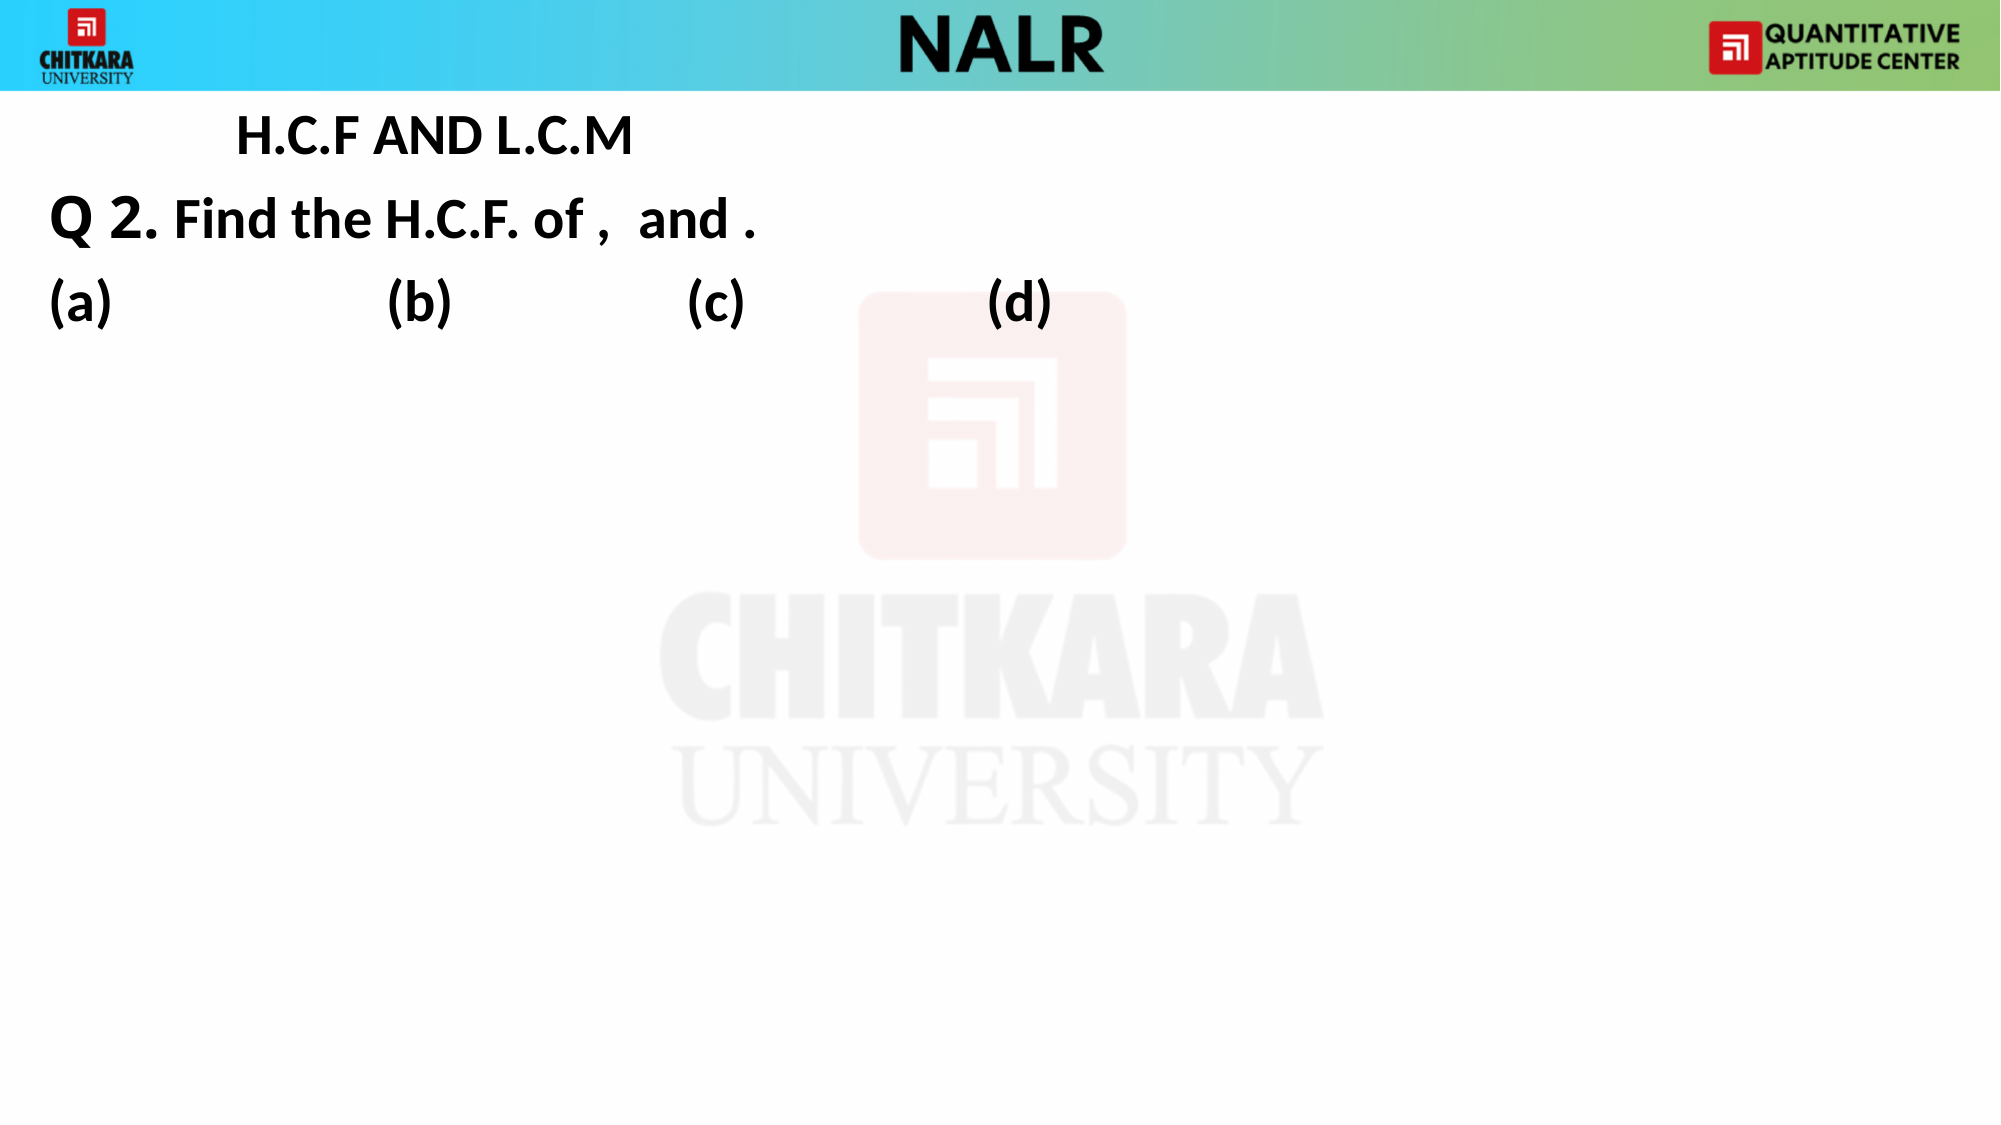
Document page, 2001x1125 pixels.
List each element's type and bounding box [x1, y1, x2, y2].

title [41, 31, 1959, 142]
picture [0, 0, 2000, 1125]
